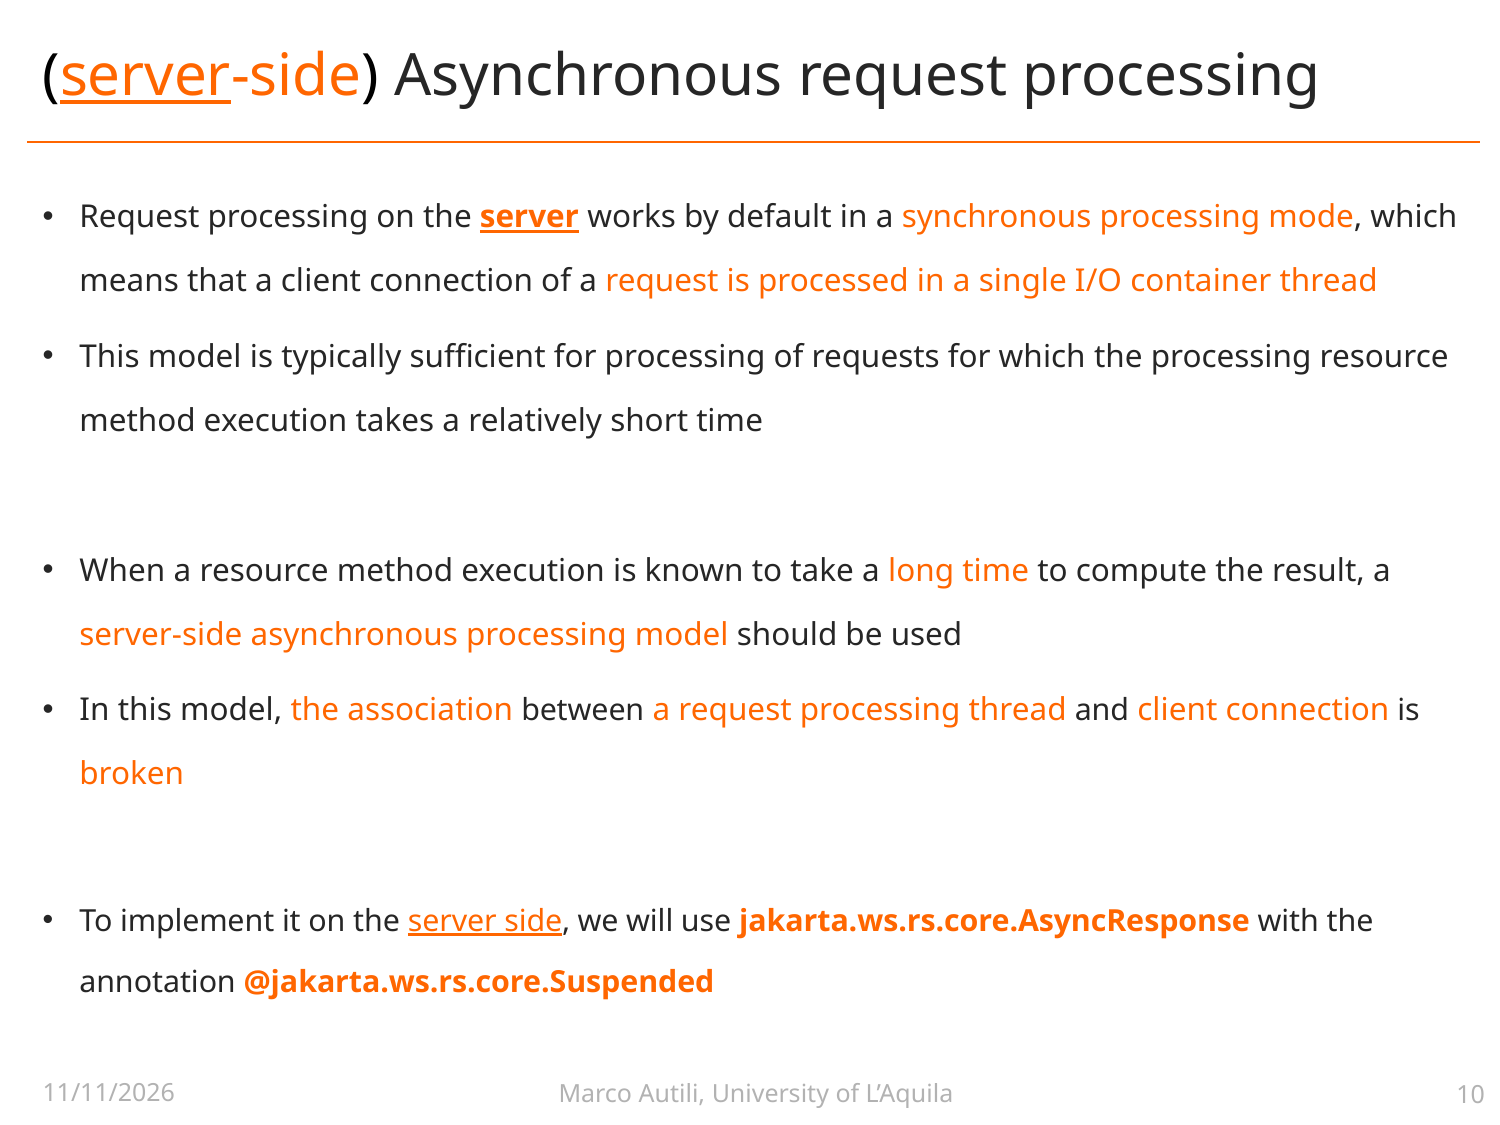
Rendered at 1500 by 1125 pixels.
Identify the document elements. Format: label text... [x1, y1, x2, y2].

footer Marco Autili, University of L’Aquila [419, 1062, 1094, 1123]
slide_number 10 [1162, 1065, 1500, 1125]
title (server-side) Asynchronous request processing [27, 14, 1480, 138]
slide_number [27, 1064, 365, 1124]
list Request processing on the server works by default in a synchronous processing mode, which means that a client connection of a request is processed in a single I/O container thread This model is typically sufficient for processing of requests for which the processing resource method execution takes a relatively short time When a resource method execution is known to take a long time to compute the result, a server-side asynchronous processing model should be used In this model, the association between a request processing thread and client connection is broken To implement it on the server side, we will use jakarta.ws.rs.core.AsyncResponse with the annotation @jakarta.ws.rs.core.Suspended [27, 162, 1480, 1028]
